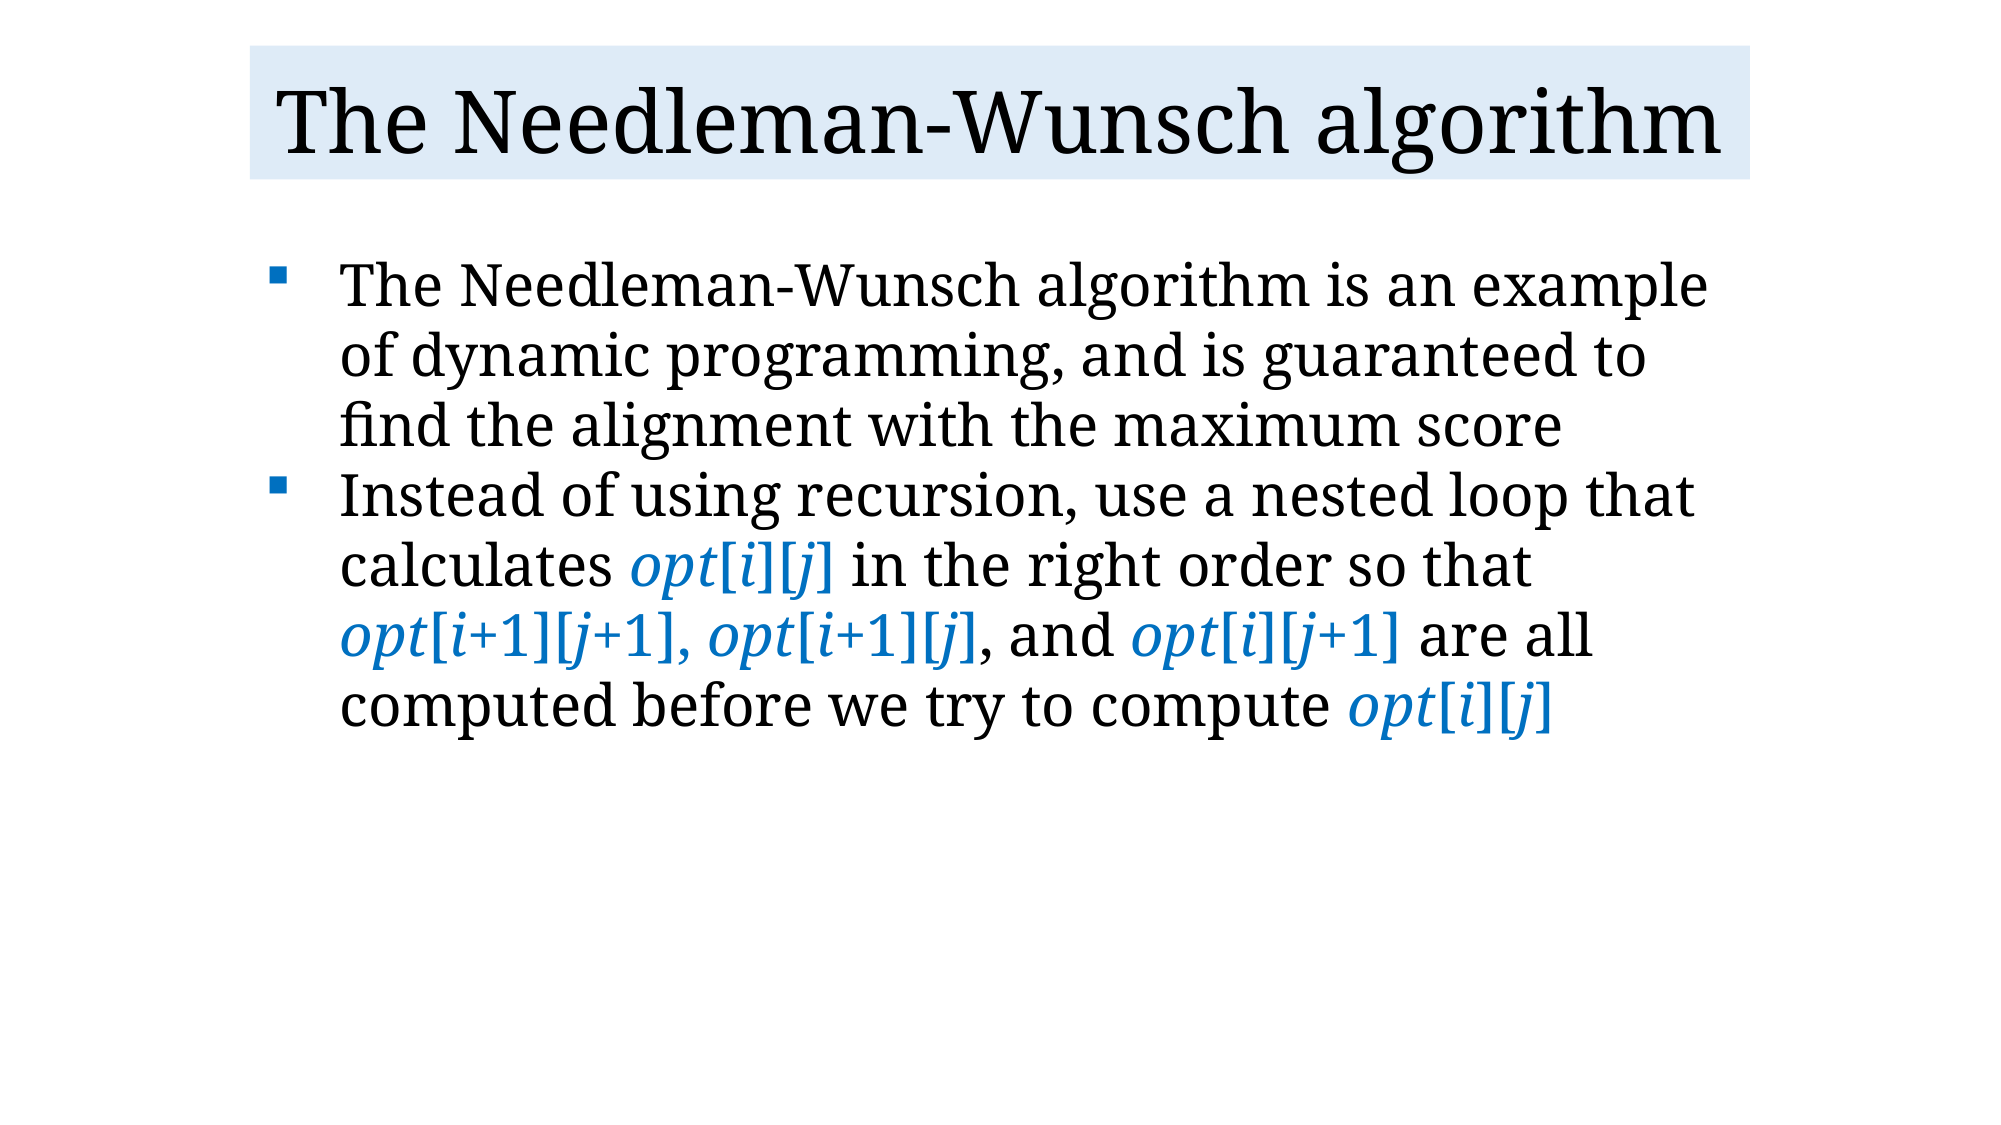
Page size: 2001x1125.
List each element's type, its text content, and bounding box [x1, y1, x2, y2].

subtitle The Needleman-Wunsch algorithm is an example of dynamic programming, and is guaranteed to find the alignment with the maximum score Instead of using recursion, use a nested loop that calculates opt[i][j] in the right order so that opt[i+1][j+1], opt[i+1][j], and opt[i][j+1] are all computed before we try to compute opt[i][j] [249, 240, 1750, 964]
title The Needleman-Wunsch algorithm [249, 45, 1750, 180]
